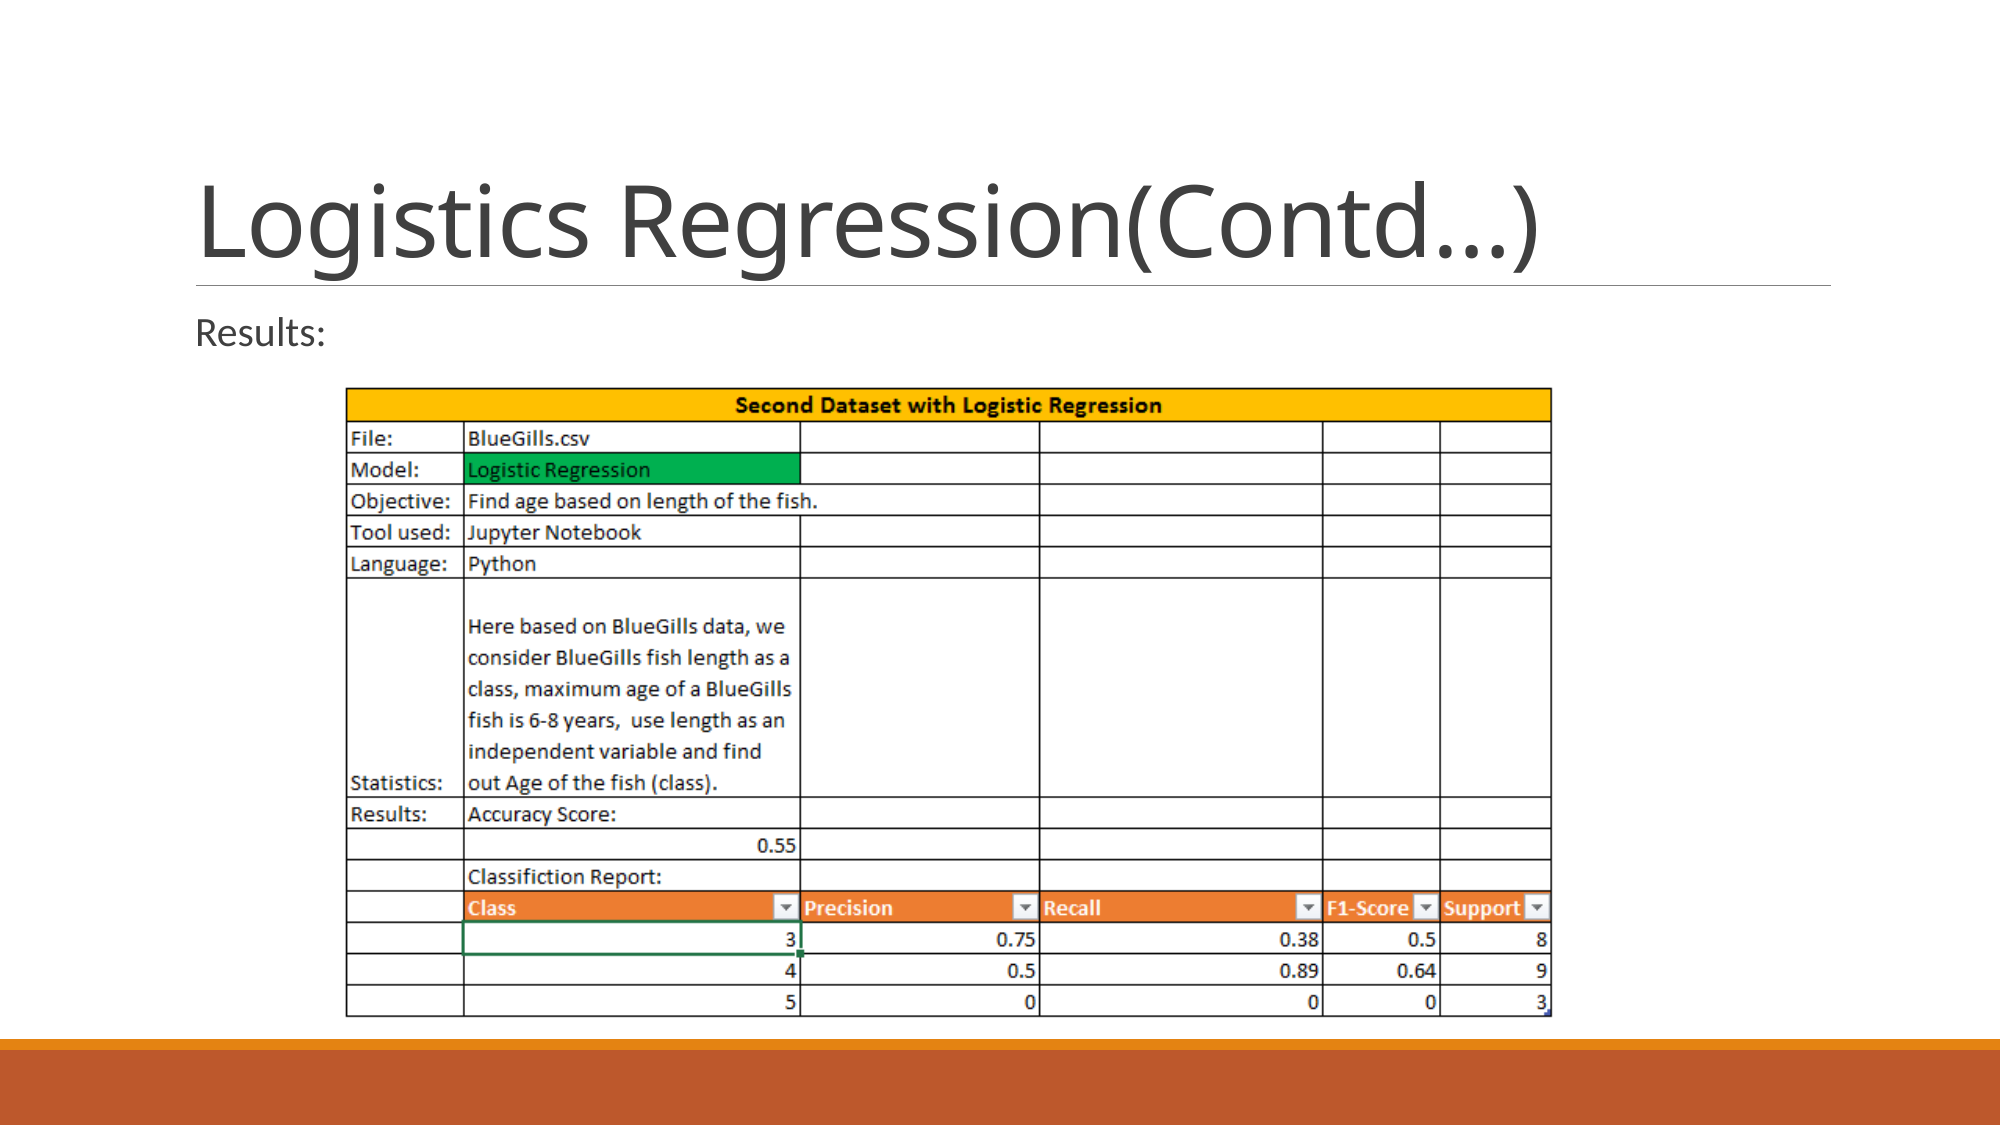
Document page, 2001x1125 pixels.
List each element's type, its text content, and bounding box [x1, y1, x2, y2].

picture [332, 373, 1571, 1036]
title Logistics Regression(Contd…) [180, 47, 1830, 285]
list Results: [180, 302, 1830, 963]
